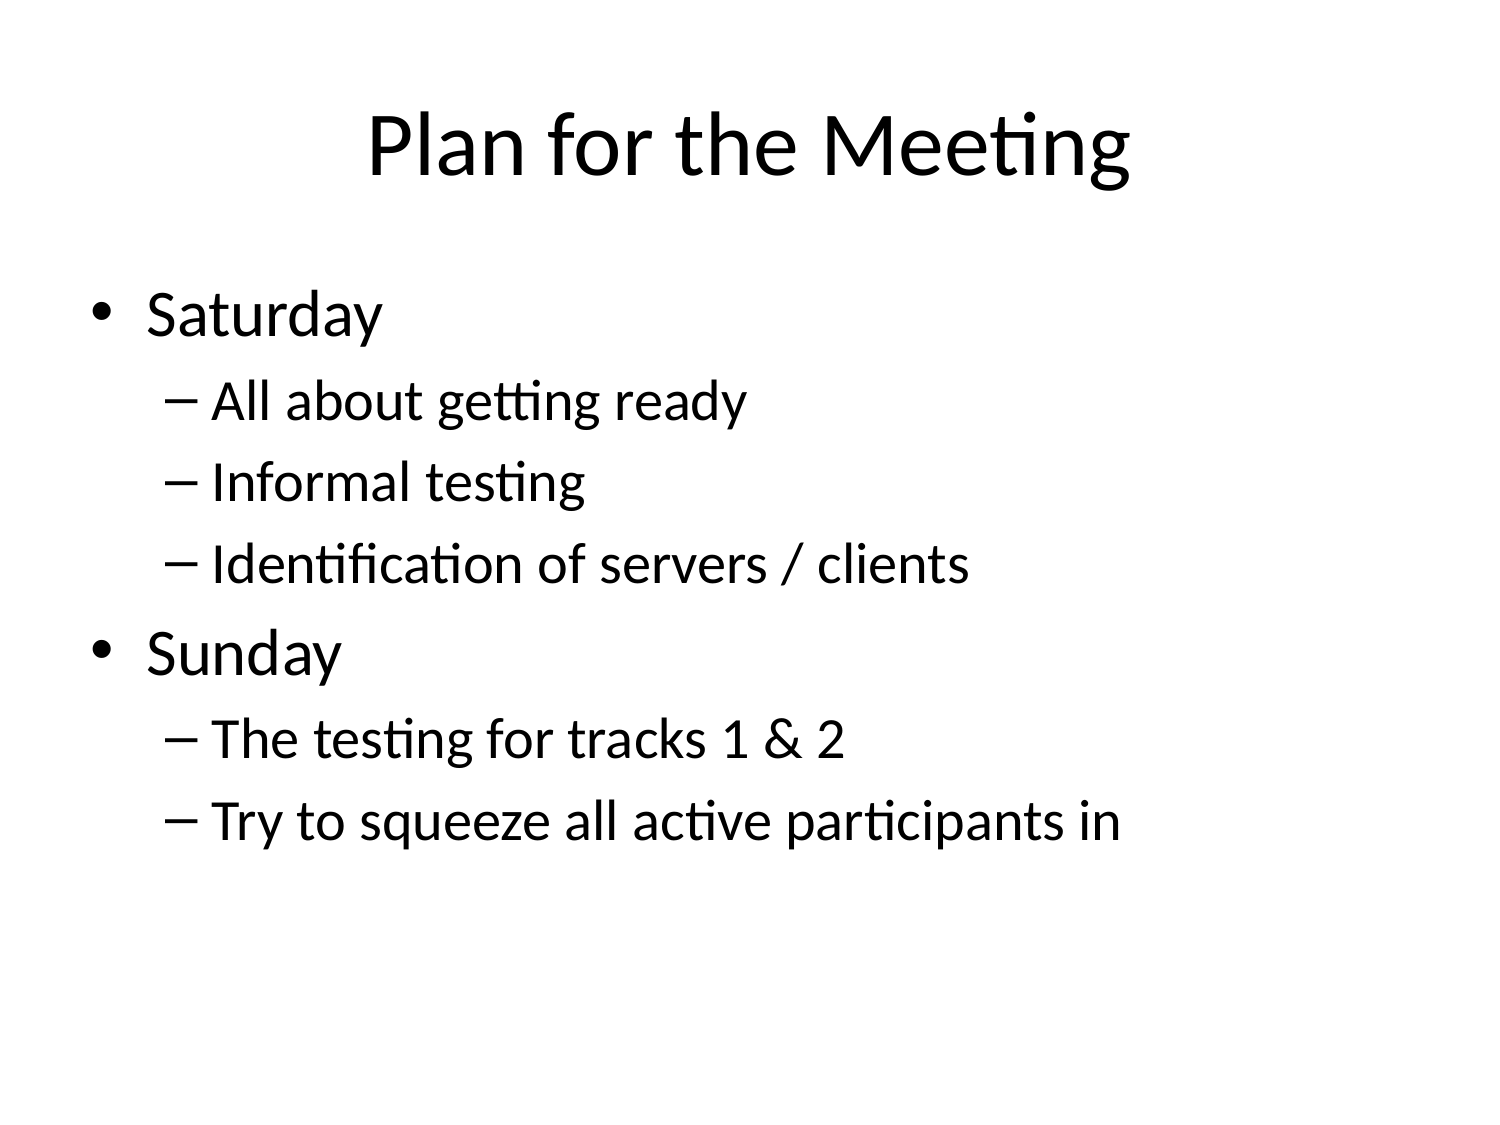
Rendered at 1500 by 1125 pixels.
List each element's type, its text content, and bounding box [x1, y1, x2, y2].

title Plan for the Meeting [75, 45, 1425, 233]
list Saturday All about getting ready Informal testing Identification of servers / clients Sunday The testing for tracks 1 & 2 Try to squeeze all active participants in [75, 262, 1425, 1005]
